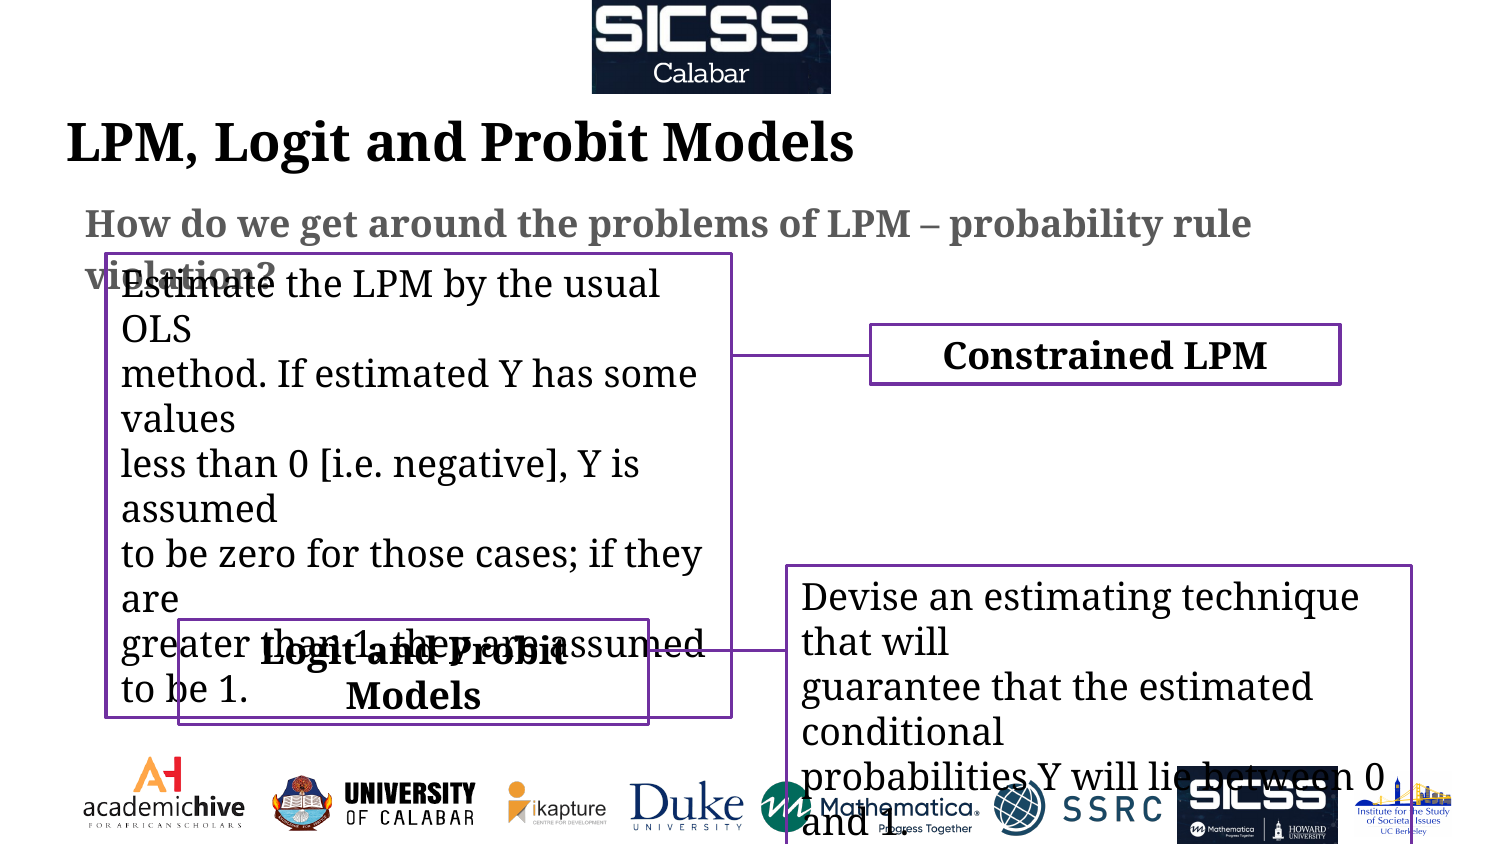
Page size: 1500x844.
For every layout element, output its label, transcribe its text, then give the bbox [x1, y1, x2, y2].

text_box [105, 252, 1341, 496]
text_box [73, 744, 1453, 844]
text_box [178, 565, 1412, 718]
title LPM, Logit and Probit Models [51, 93, 1449, 178]
picture [591, 0, 832, 94]
list How do we get around the problems of LPM – probability rule violation? [51, 178, 1449, 750]
